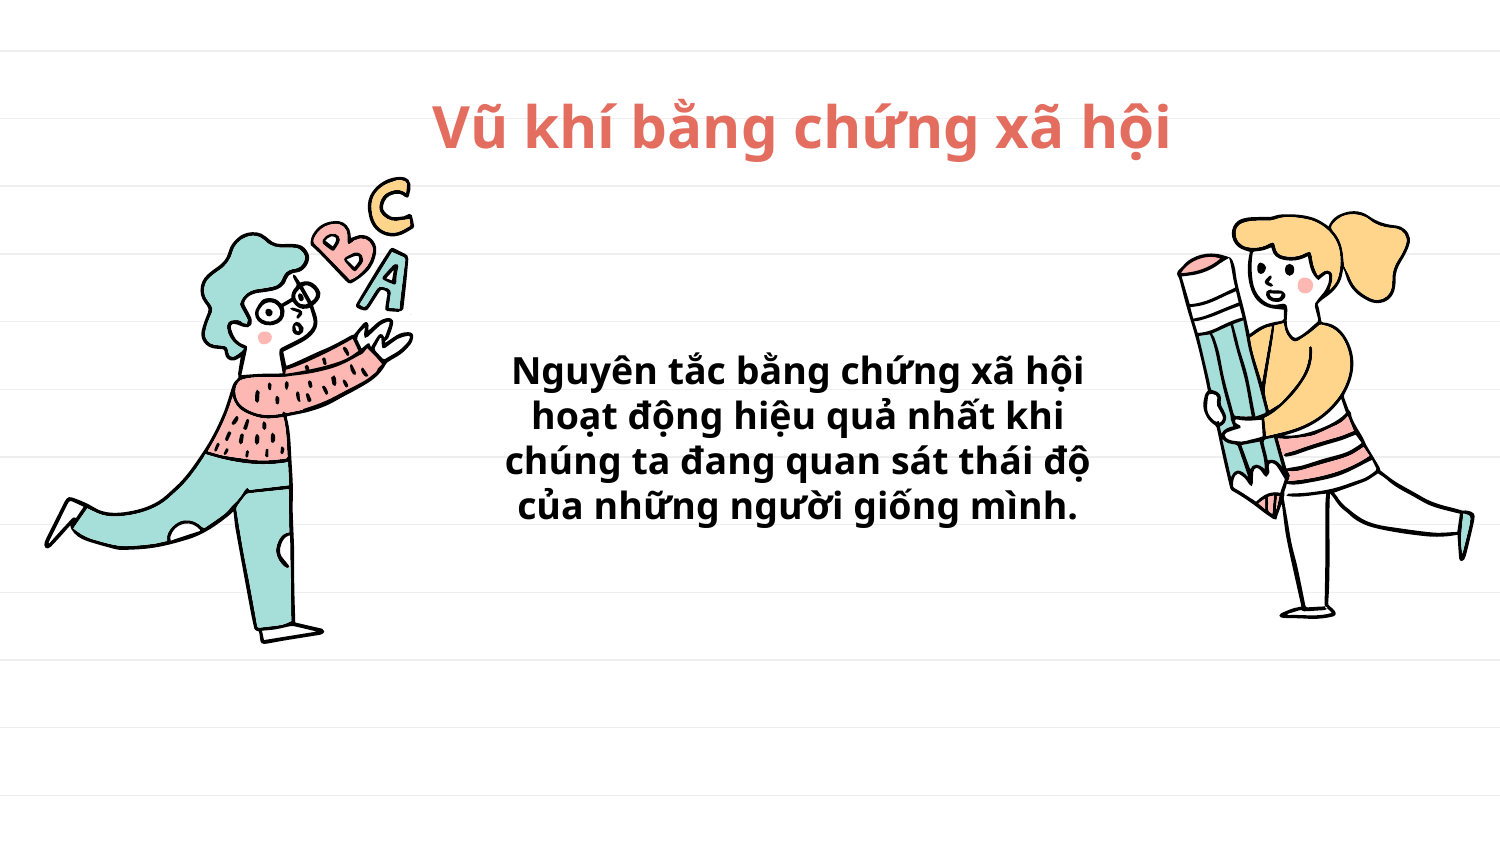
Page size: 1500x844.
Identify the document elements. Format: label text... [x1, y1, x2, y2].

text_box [23, 214, 461, 647]
subtitle Nguyên tắc bằng chứng xã hội hoạt động hiệu quả nhất khi chúng ta đang quan sát thái độ của những người giống mình. [466, 332, 1141, 463]
title Vũ khí bằng chứng xã hội [417, 54, 1197, 176]
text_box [1176, 210, 1476, 620]
